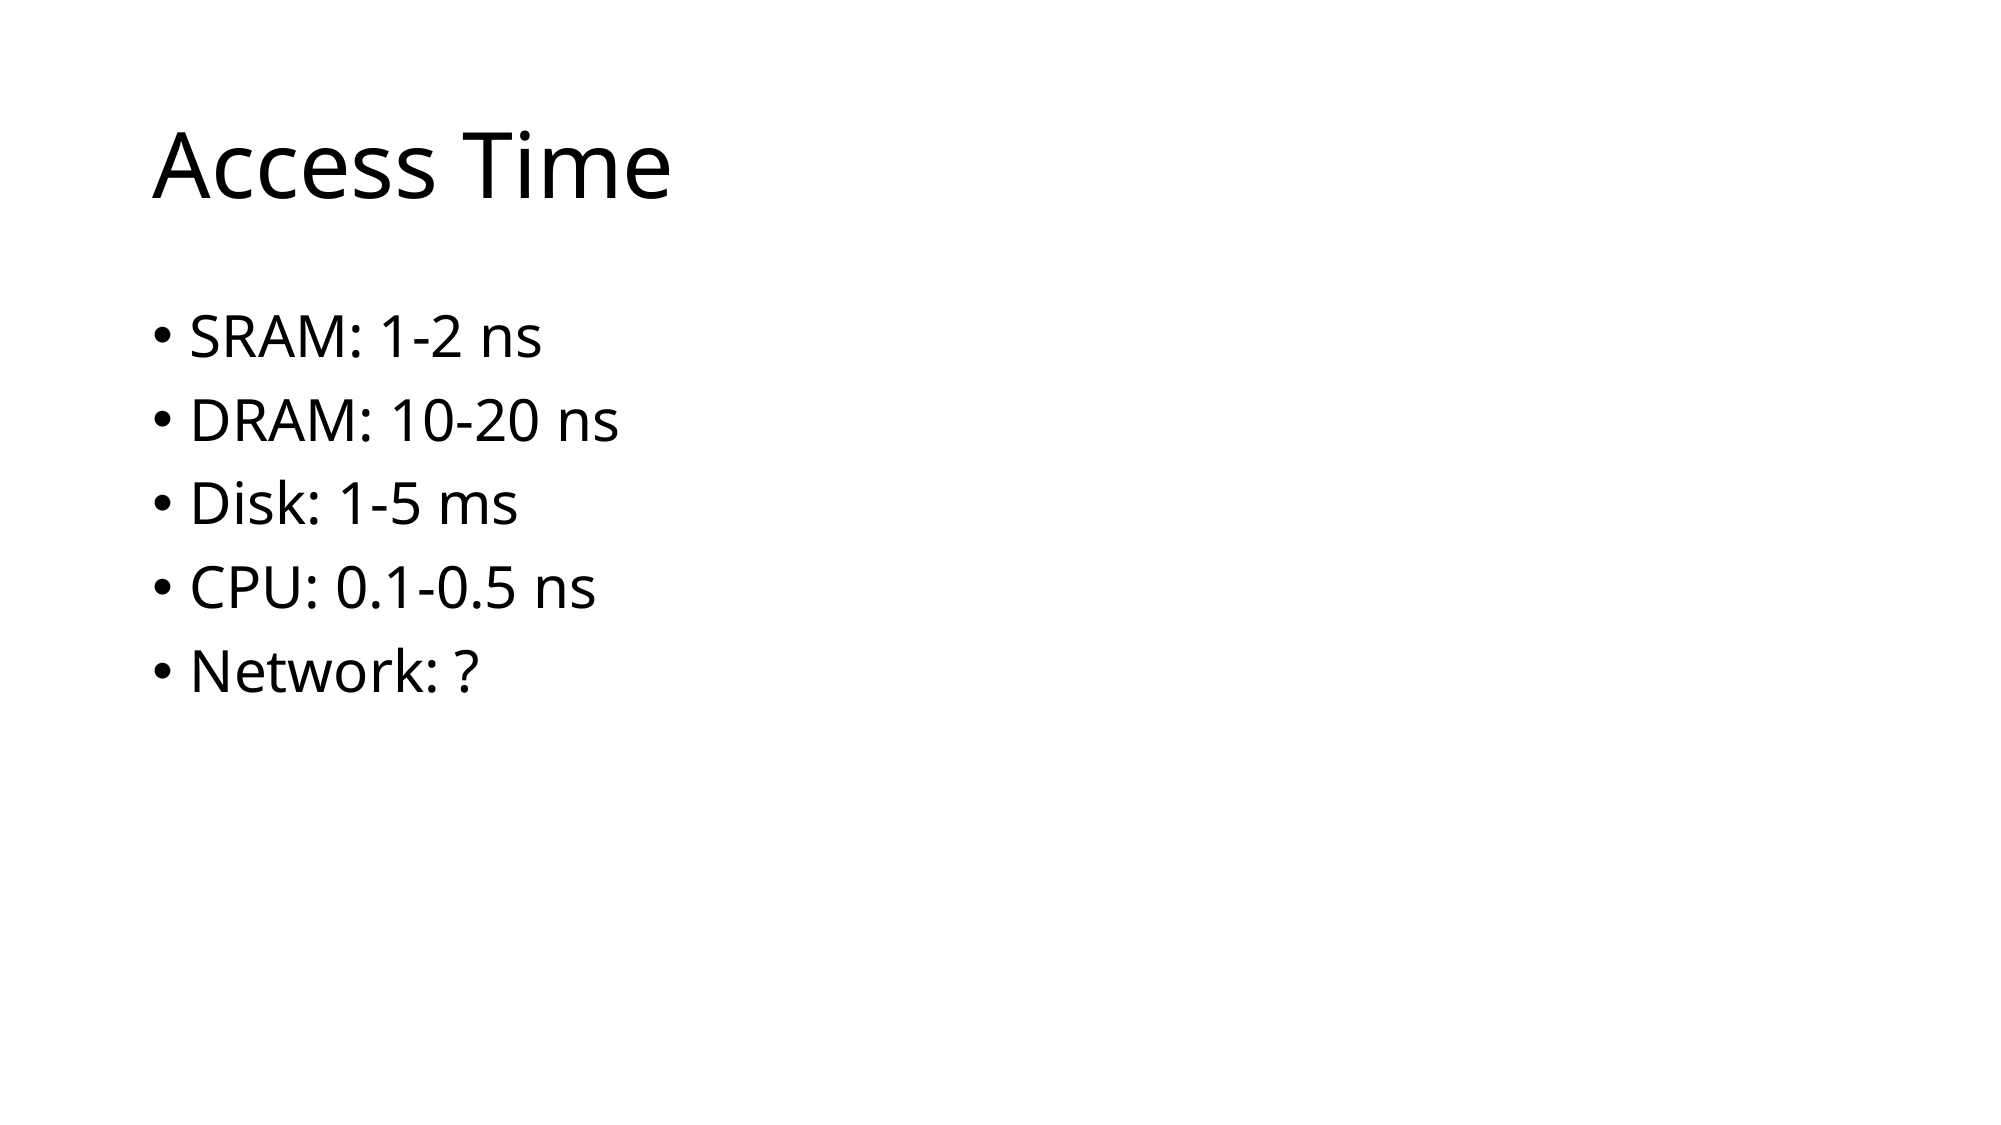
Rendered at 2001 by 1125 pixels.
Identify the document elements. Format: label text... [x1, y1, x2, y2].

list SRAM: 1-2 ns DRAM: 10-20 ns Disk: 1-5 ms CPU: 0.1-0.5 ns Network: ? [137, 299, 1863, 1014]
title Access Time [137, 59, 1863, 278]
